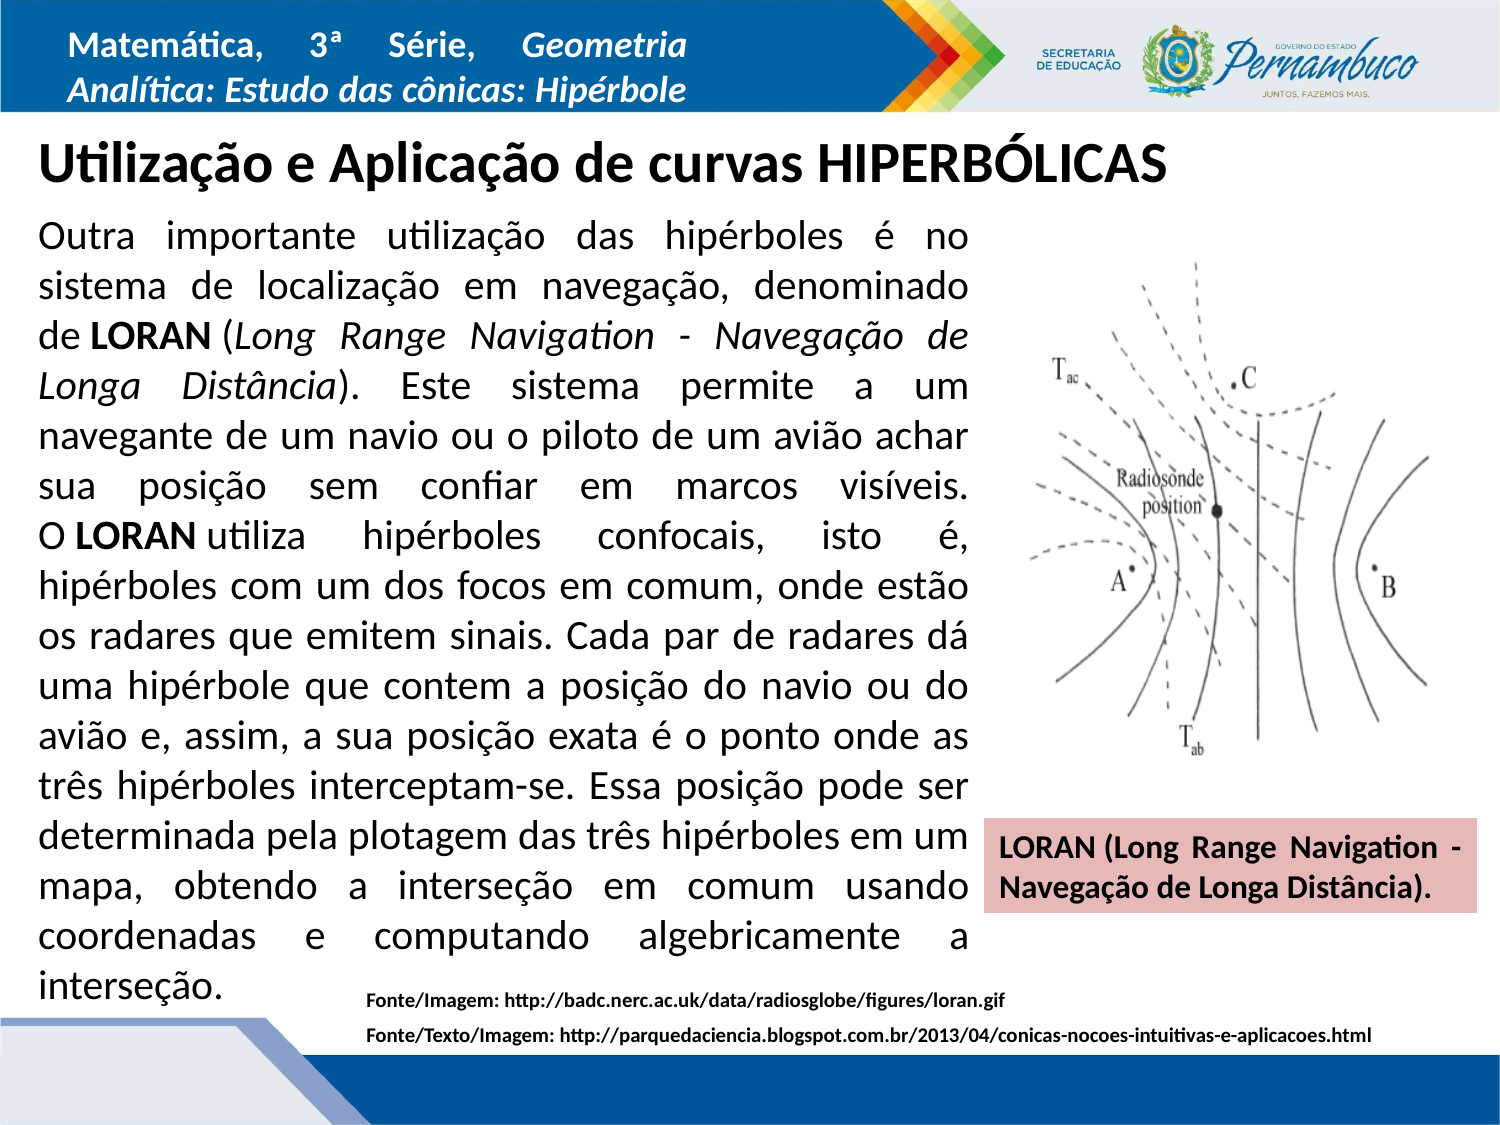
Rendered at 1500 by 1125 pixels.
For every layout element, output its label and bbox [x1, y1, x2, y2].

picture [0, 0, 1500, 1125]
text_box [984, 234, 1480, 915]
